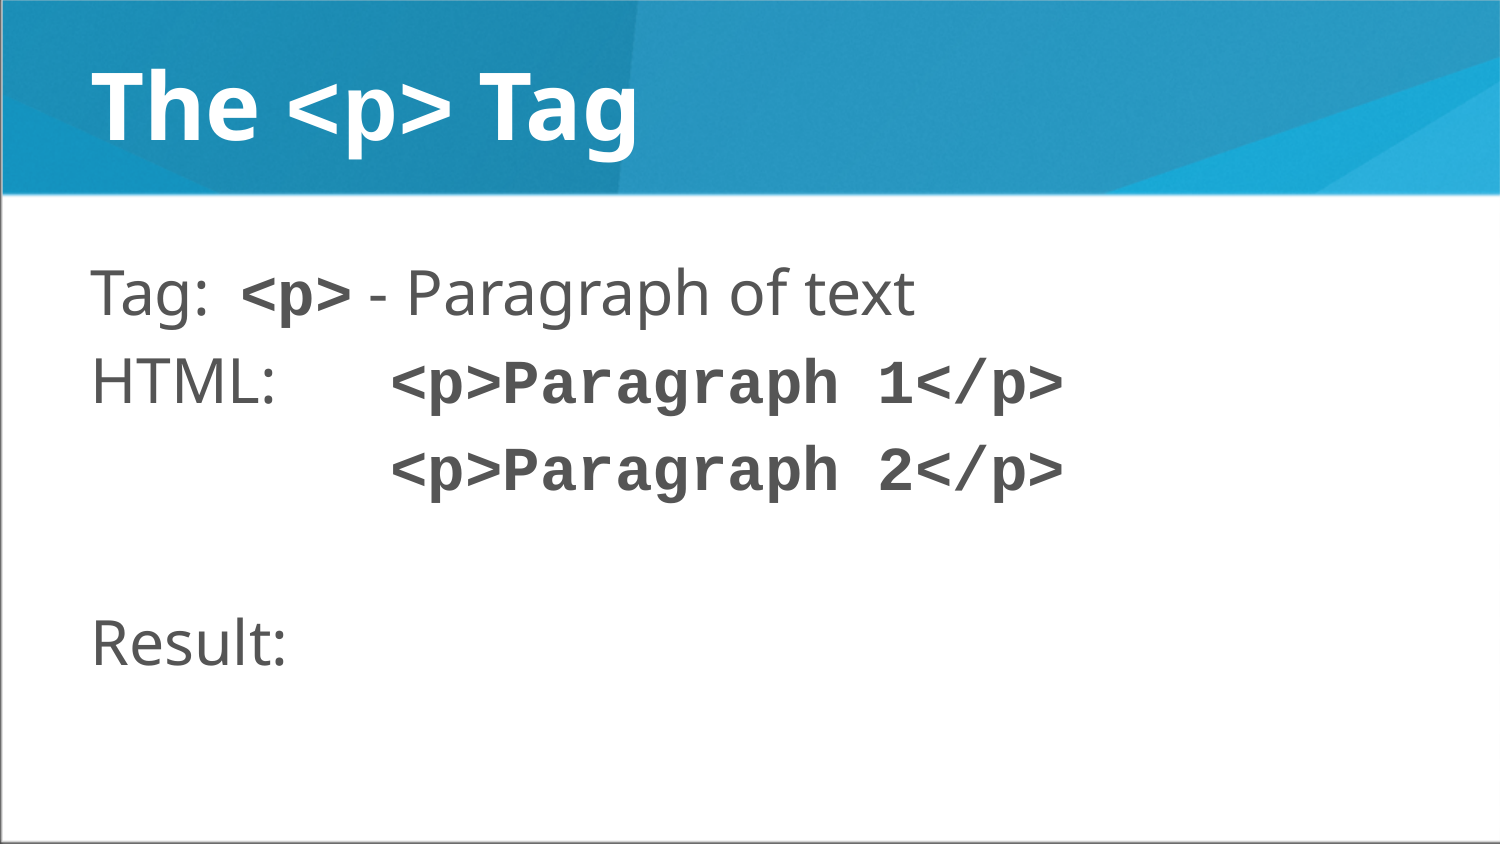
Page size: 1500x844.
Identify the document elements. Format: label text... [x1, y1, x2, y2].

picture [0, 0, 1500, 844]
title The <p> Tag [75, 33, 1425, 175]
list Tag: <p> - Paragraph of text HTML: <p>Paragraph 1</p> <p>Paragraph 2</p> Result: [75, 238, 1432, 800]
